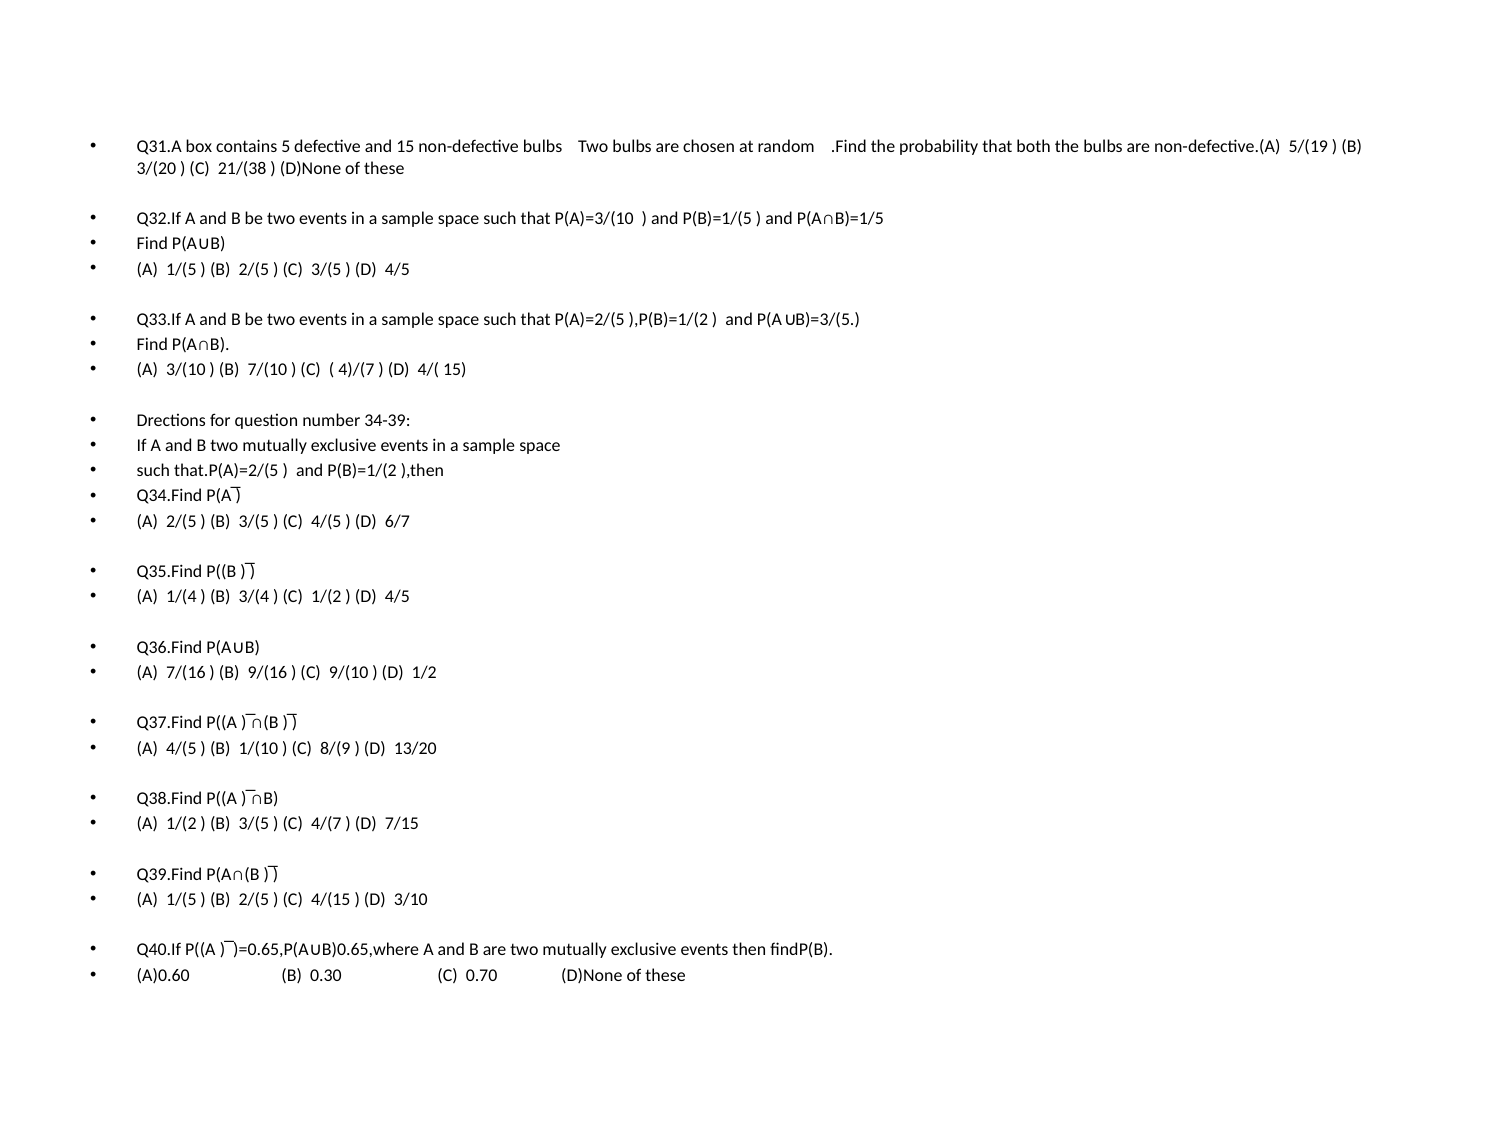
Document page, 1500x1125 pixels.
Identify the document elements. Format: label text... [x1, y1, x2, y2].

list Q31.A box contains 5 defective and 15 non-defective bulbs Two bulbs are chosen at random .Find the probability that both the bulbs are non-defective.(A) 5/(19 ) (B) 3/(20 ) (C) 21/(38 ) (D)None of these Q32.If A and B be two events in a sample space such that P(A)=3/(10 ) and P(B)=1/(5 ) and P(A∩B)=1/5 Find P(A∪B) (A) 1/(5 ) (B) 2/(5 ) (C) 3/(5 ) (D) 4/5 Q33.If A and B be two events in a sample space such that P(A)=2/(5 ),P(B)=1/(2 ) and P(A∪B)=3/(5.) Find P(A∩B). (A) 3/(10 ) (B) 7/(10 ) (C) ( 4)/(7 ) (D) 4/( 15) Drections for question number 34-39: If A and B two mutually exclusive events in a sample space such that.P(A)=2/(5 ) and P(B)=1/(2 ),then Q34.Find P(A ̅) (A) 2/(5 ) (B) 3/(5 ) (C) 4/(5 ) (D) 6/7 Q35.Find P((B ) ̅) (A) 1/(4 ) (B) 3/(4 ) (C) 1/(2 ) (D) 4/5 Q36.Find P(A∪B) (A) 7/(16 ) (B) 9/(16 ) (C) 9/(10 ) (D) 1/2 Q37.Find P((A ) ̅∩(B ) ̅) (A) 4/(5 ) (B) 1/(10 ) (C) 8/(9 ) (D) 13/20 Q38.Find P((A ) ̅∩B) (A) 1/(2 ) (B) 3/(5 ) (C) 4/(7 ) (D) 7/15 Q39.Find P(A∩(B ) ̅) (A) 1/(5 ) (B) 2/(5 ) (C) 4/(15 ) (D) 3/10 Q40.If P((A ) ̅ )=0.65,P(A∪B)0.65,where A and B are two mutually exclusive events then findP(B). (A)0.60 (B) 0.30 (C) 0.70 (D)None of these [75, 101, 1425, 1005]
